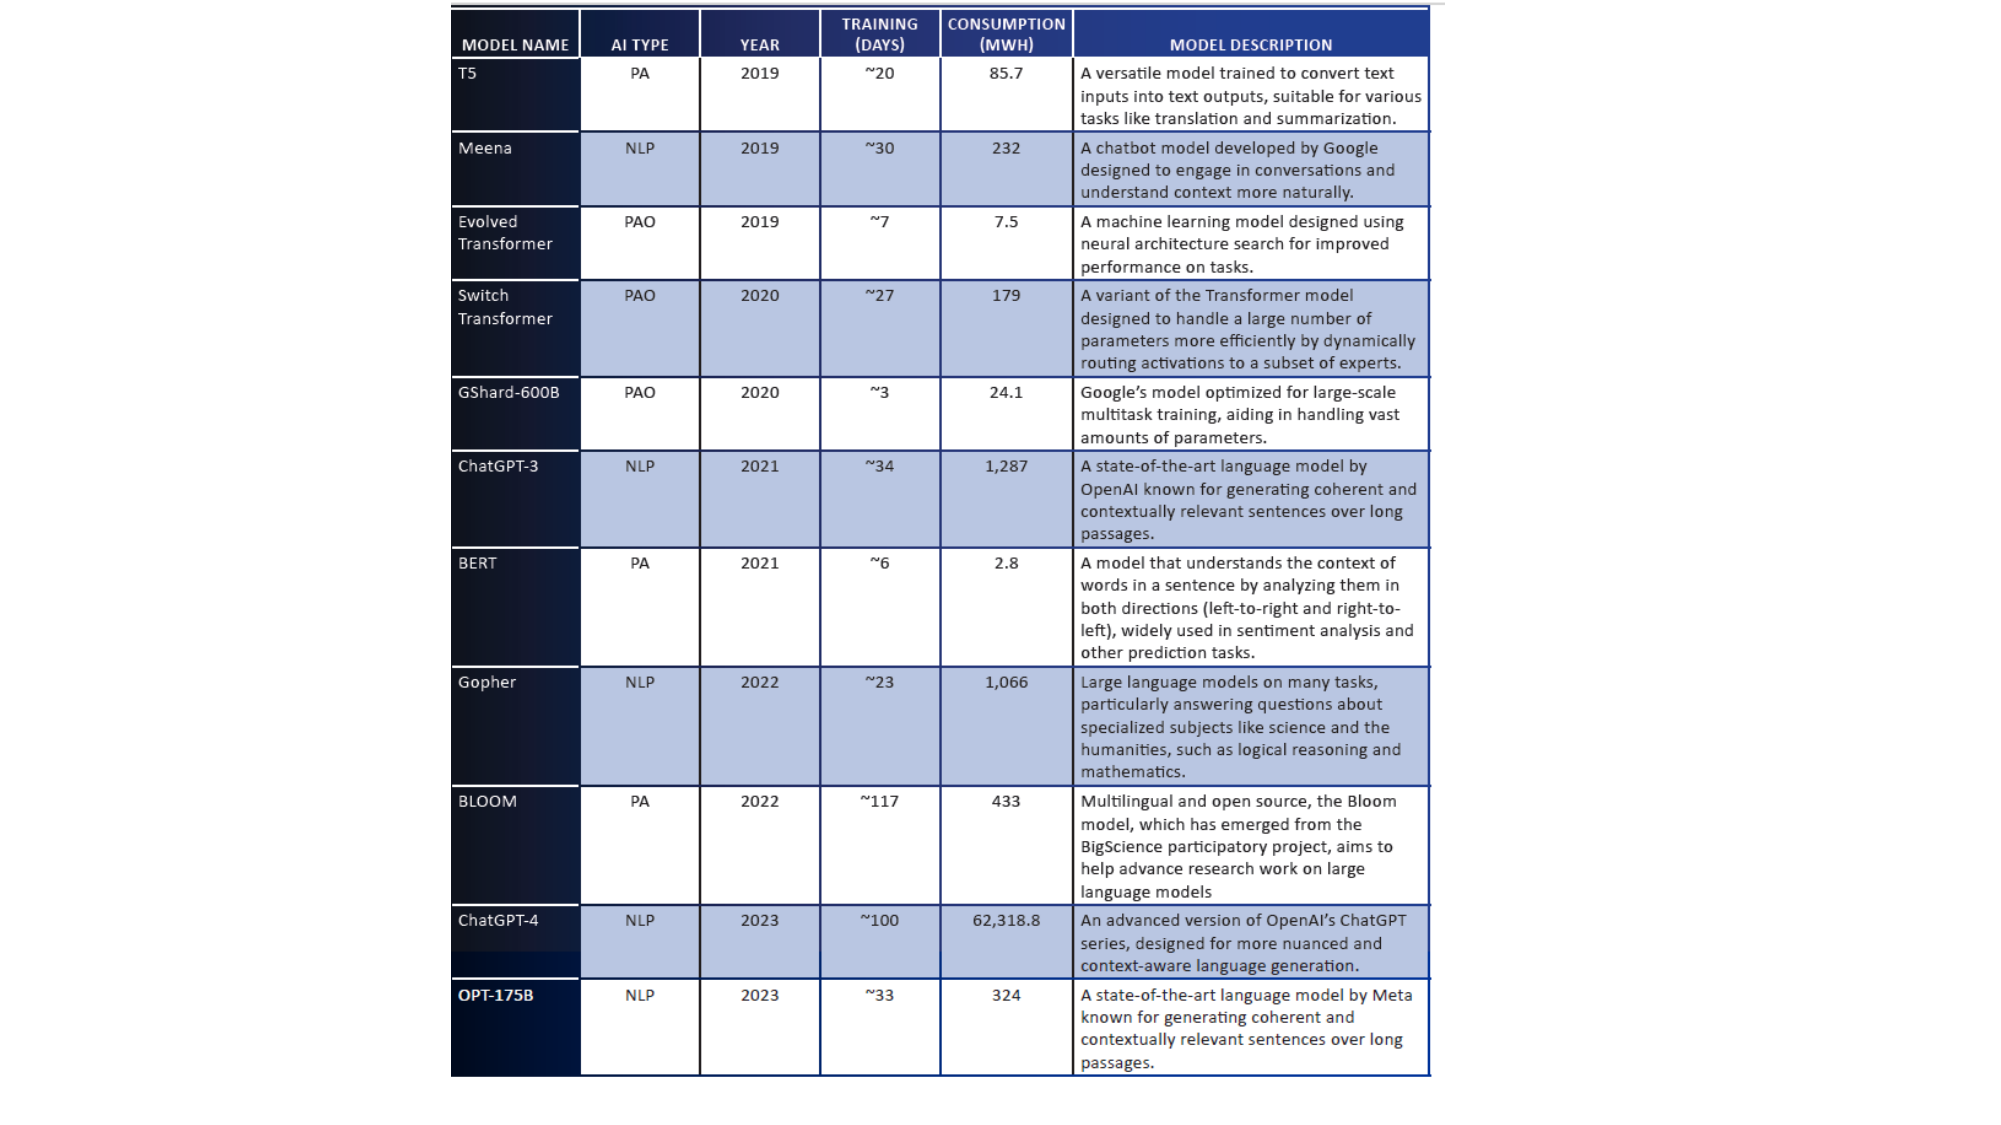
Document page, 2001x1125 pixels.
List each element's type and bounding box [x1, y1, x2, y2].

picture [450, 0, 1445, 1088]
